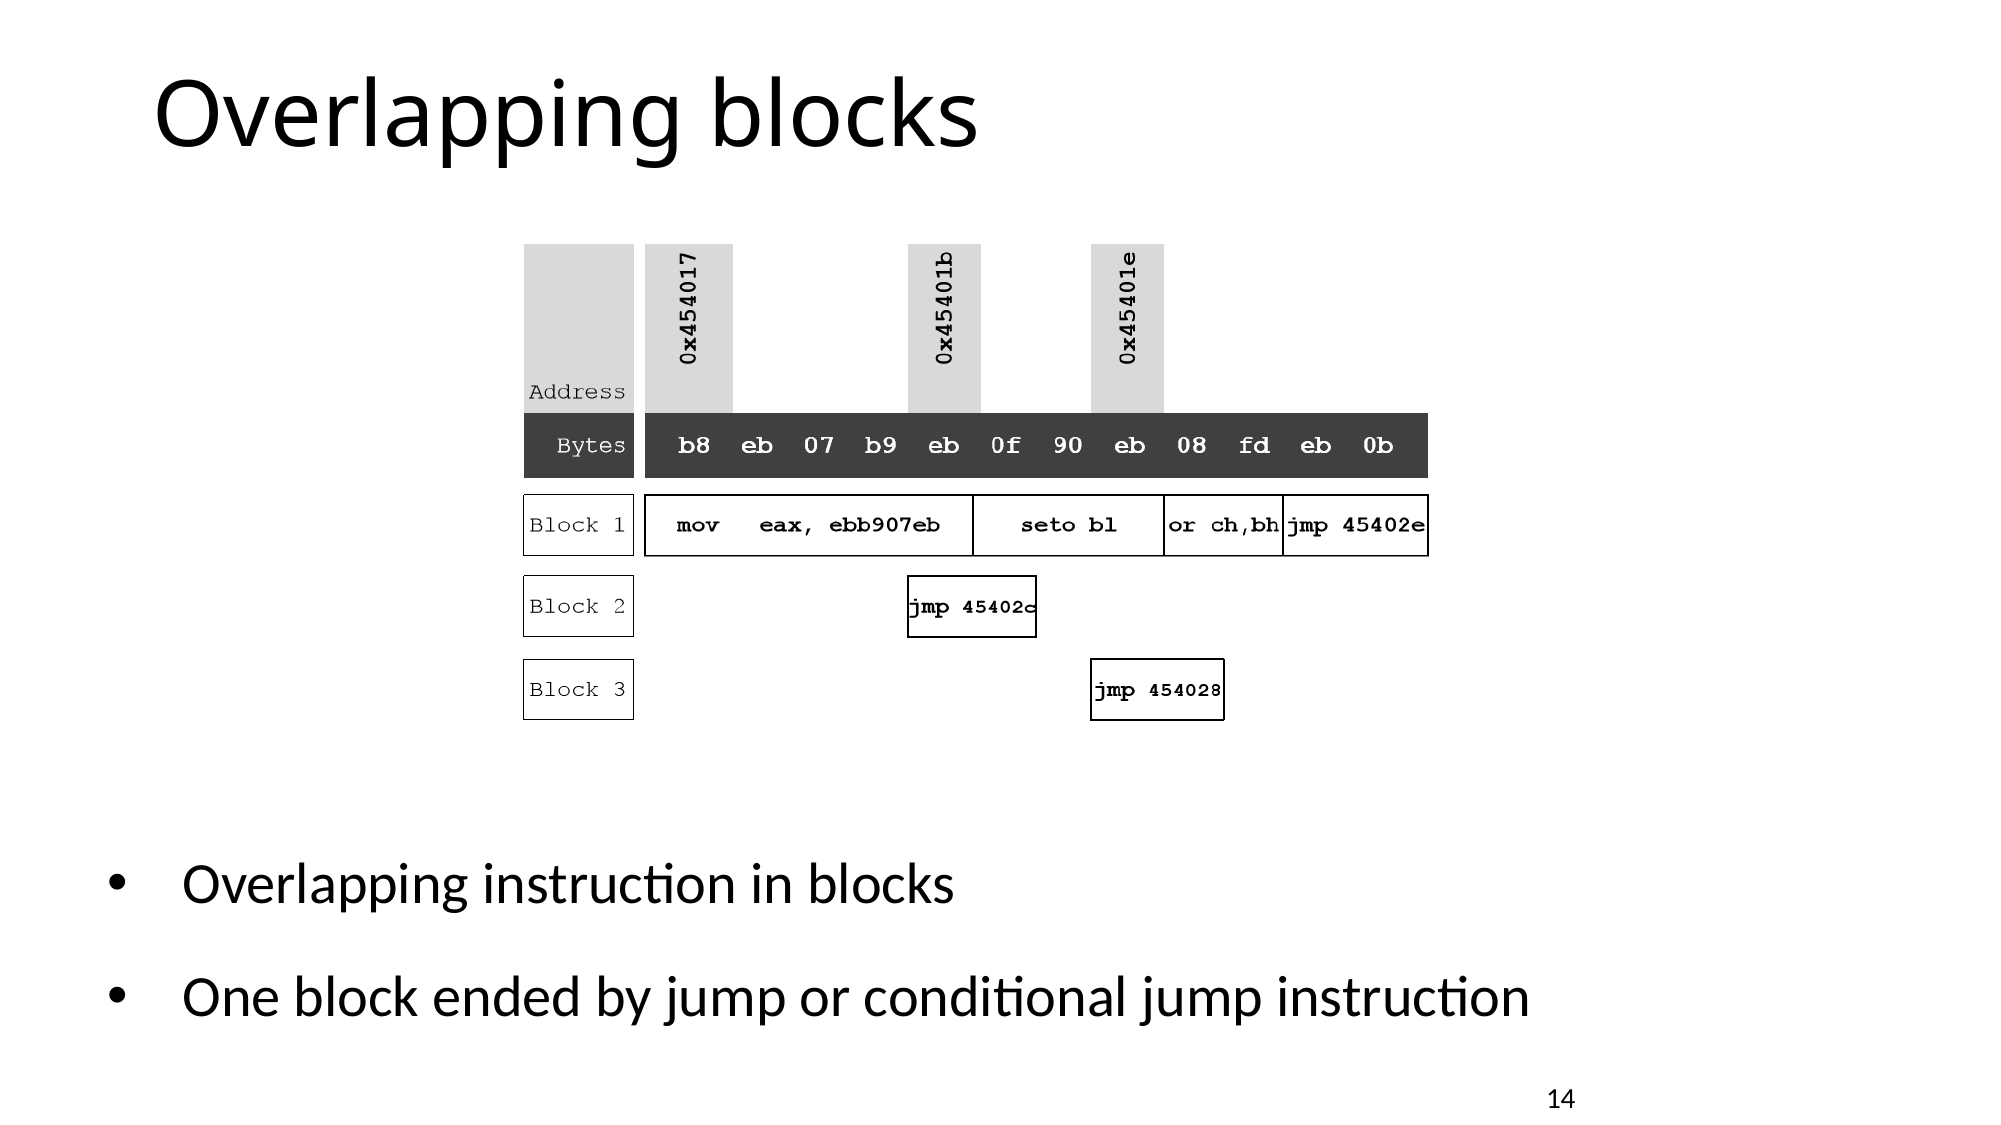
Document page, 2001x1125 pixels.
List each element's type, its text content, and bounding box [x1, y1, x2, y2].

slide_number 14 [1412, 1042, 1862, 1103]
title Overlapping blocks [137, 59, 1918, 175]
text_box [137, 299, 1863, 845]
picture [521, 237, 1434, 725]
text_box Overlapping instruction in blocks One block ended by jump or conditional jump instruction [92, 845, 1868, 1037]
